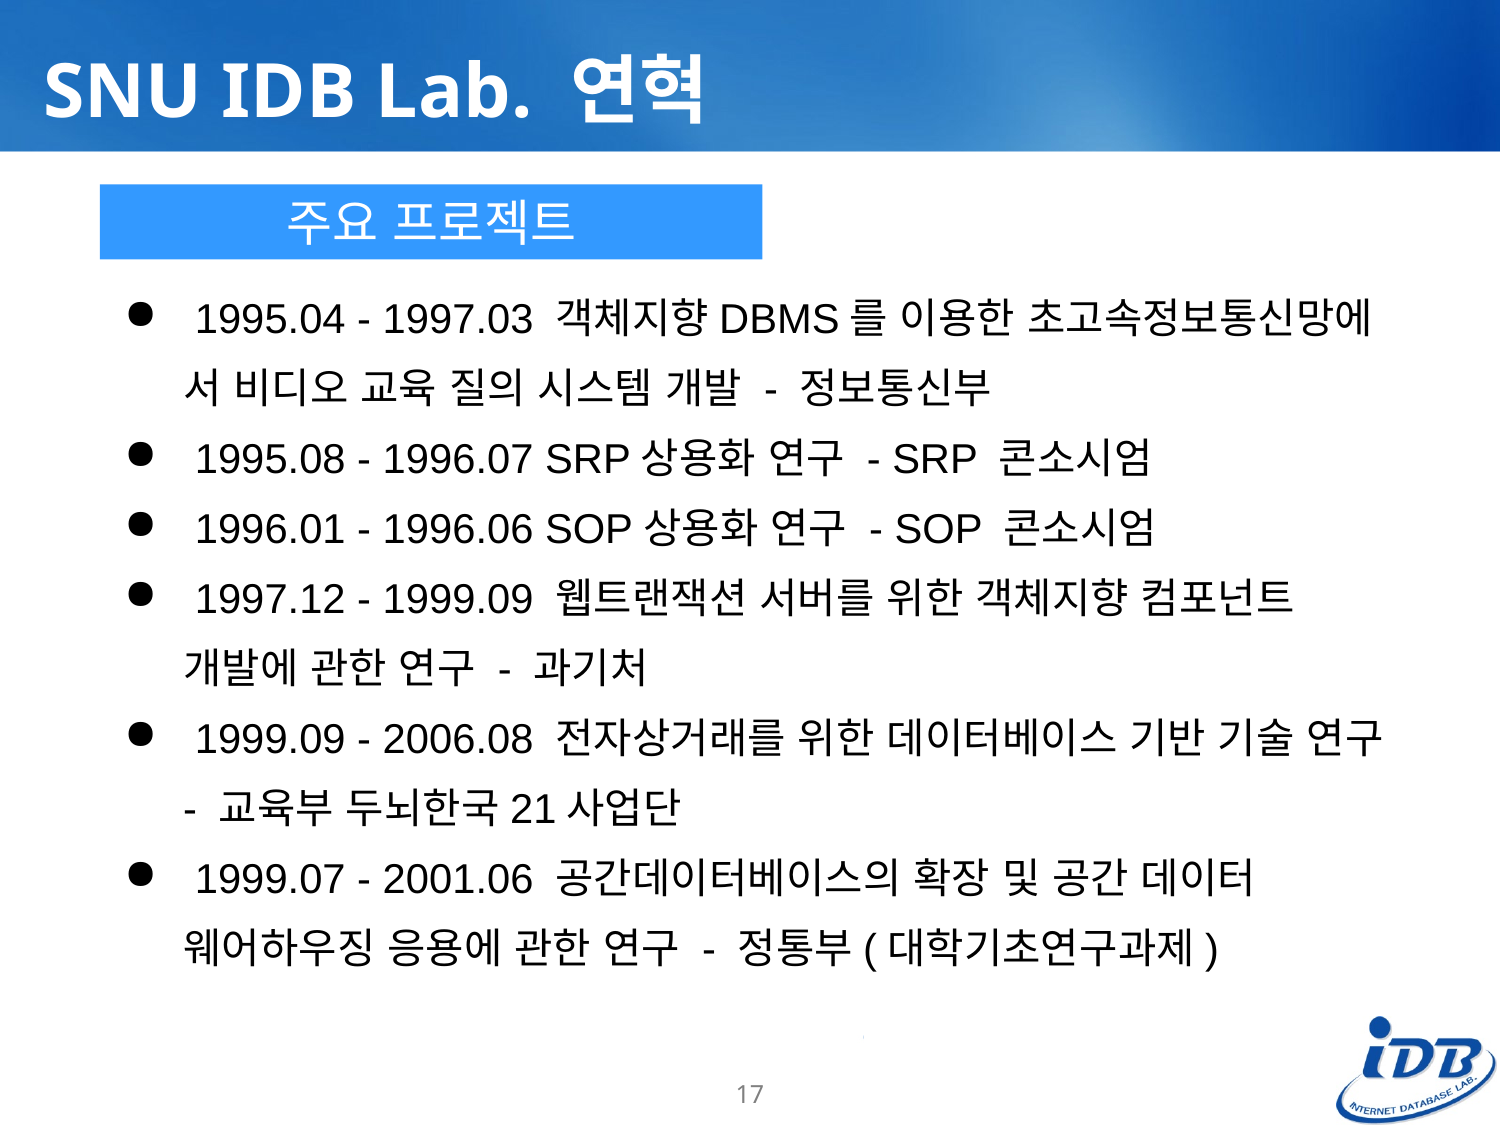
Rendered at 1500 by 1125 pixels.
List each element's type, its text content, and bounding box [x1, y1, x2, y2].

text_box 주요 프로젝트 [99, 184, 763, 260]
slide_number 17 [688, 1078, 812, 1114]
title SNU IDB Lab. 연혁 [28, 23, 1472, 153]
picture [0, 0, 1500, 1125]
text_box 1995.04 - 1997.03 객체지향DBMS를 이용한 초고속정보통신망에 서 비디오 교육 질의 시스템 개발 - 정보통신부 1995.08 - 1996.07 SRP상용화 연구 - SRP 콘소시엄 1996.01 - 1996.06 SOP상용화 연구 - SOP 콘소시엄 1997.12 - 1999.09 웹트랜잭션 서버를 위한 객체지향 컴포넌트 개발에 관한 연구 - 과기처 1999.09 - 2006.08 전자상거래를 위한 데이터베이스 기반 기술 연구 - 교육부 두뇌한국21사업단 1999.07 - 2001.06 공간데이터베이스의 확장 및 공간 데이터 웨어하우징 응용에 관한 연구 - 정통부(대학기초연구과제) [99, 184, 1413, 1010]
